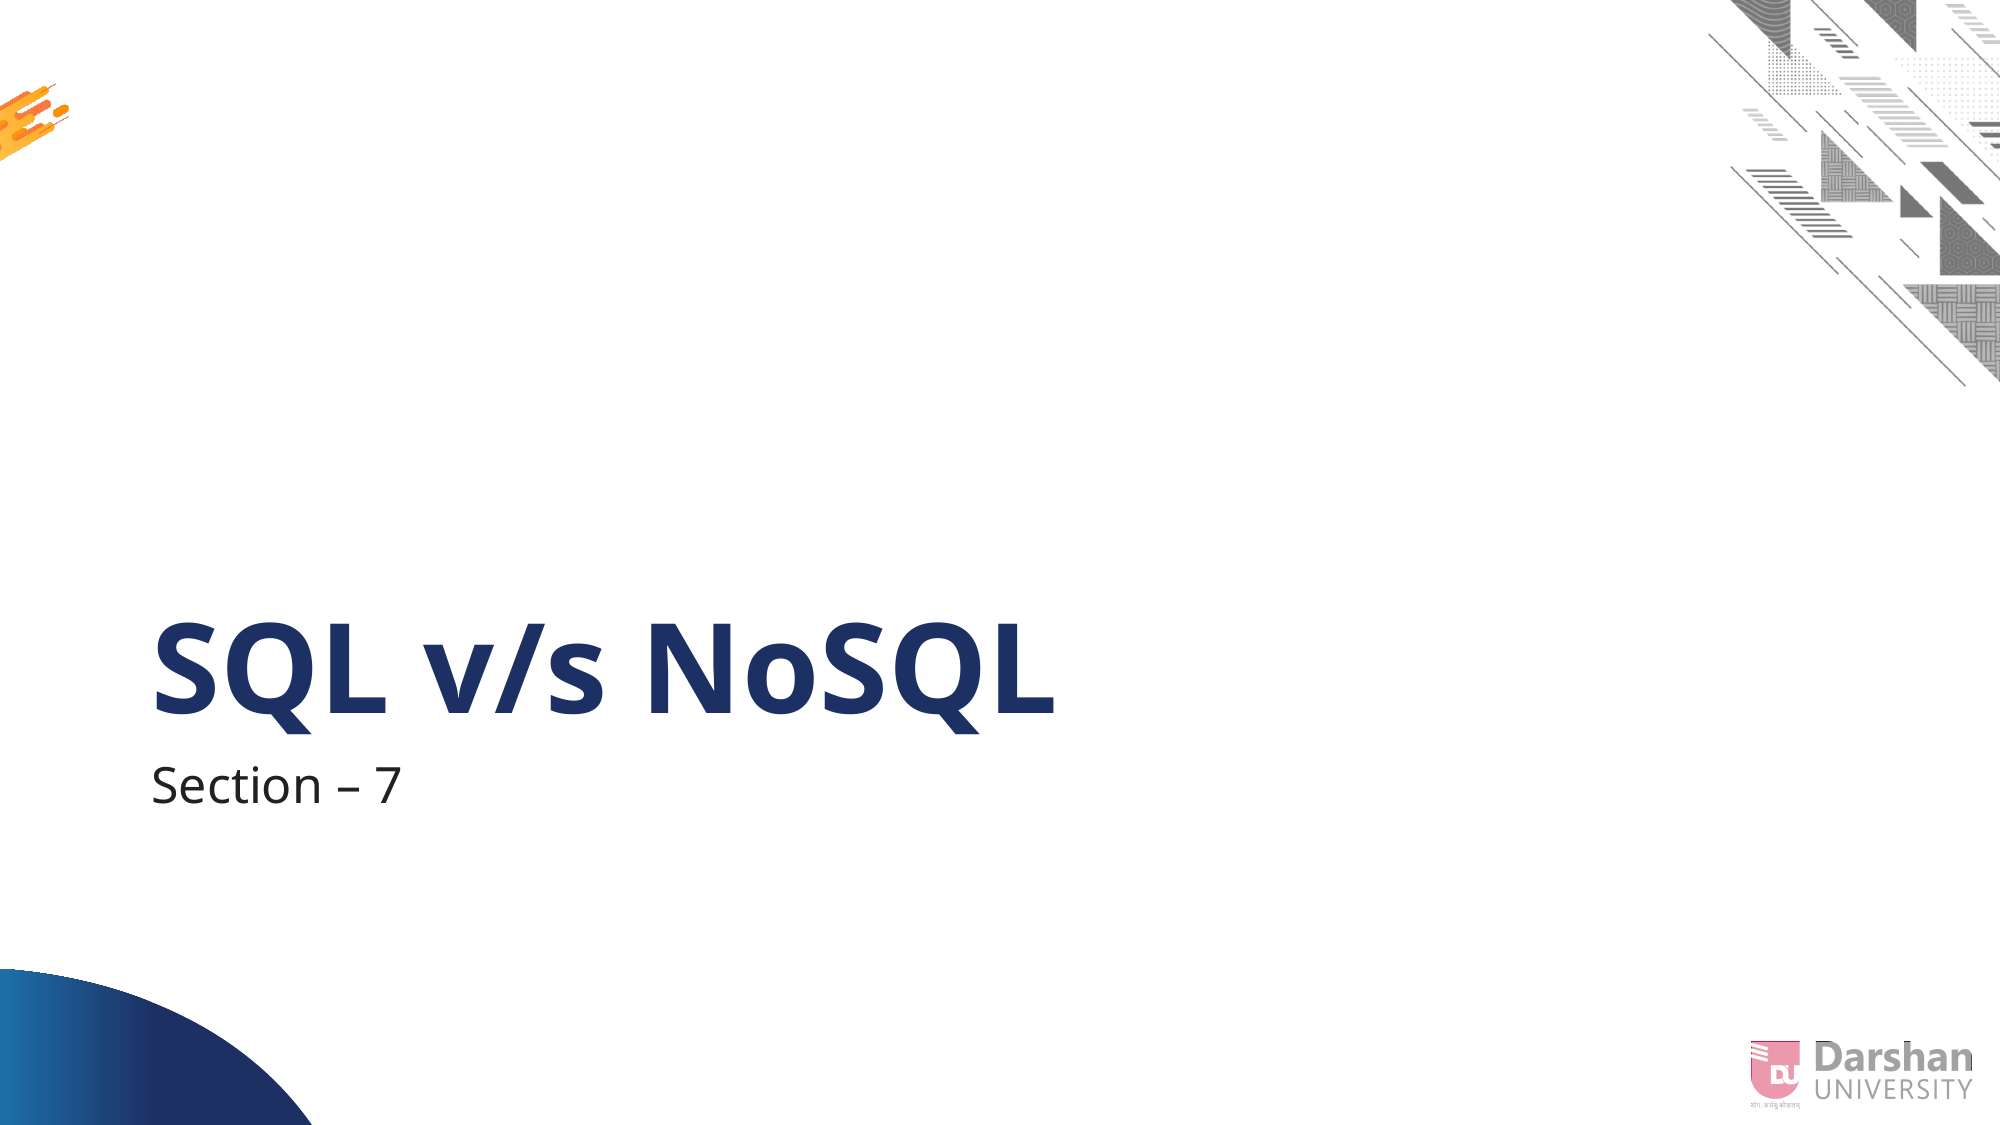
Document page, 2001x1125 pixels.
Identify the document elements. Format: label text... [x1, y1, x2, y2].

title SQL v/s NoSQL [136, 280, 1862, 749]
table_cell 102 [1751, 1041, 1972, 1109]
picture [0, 65, 90, 193]
list Section – 7 [136, 752, 1862, 999]
